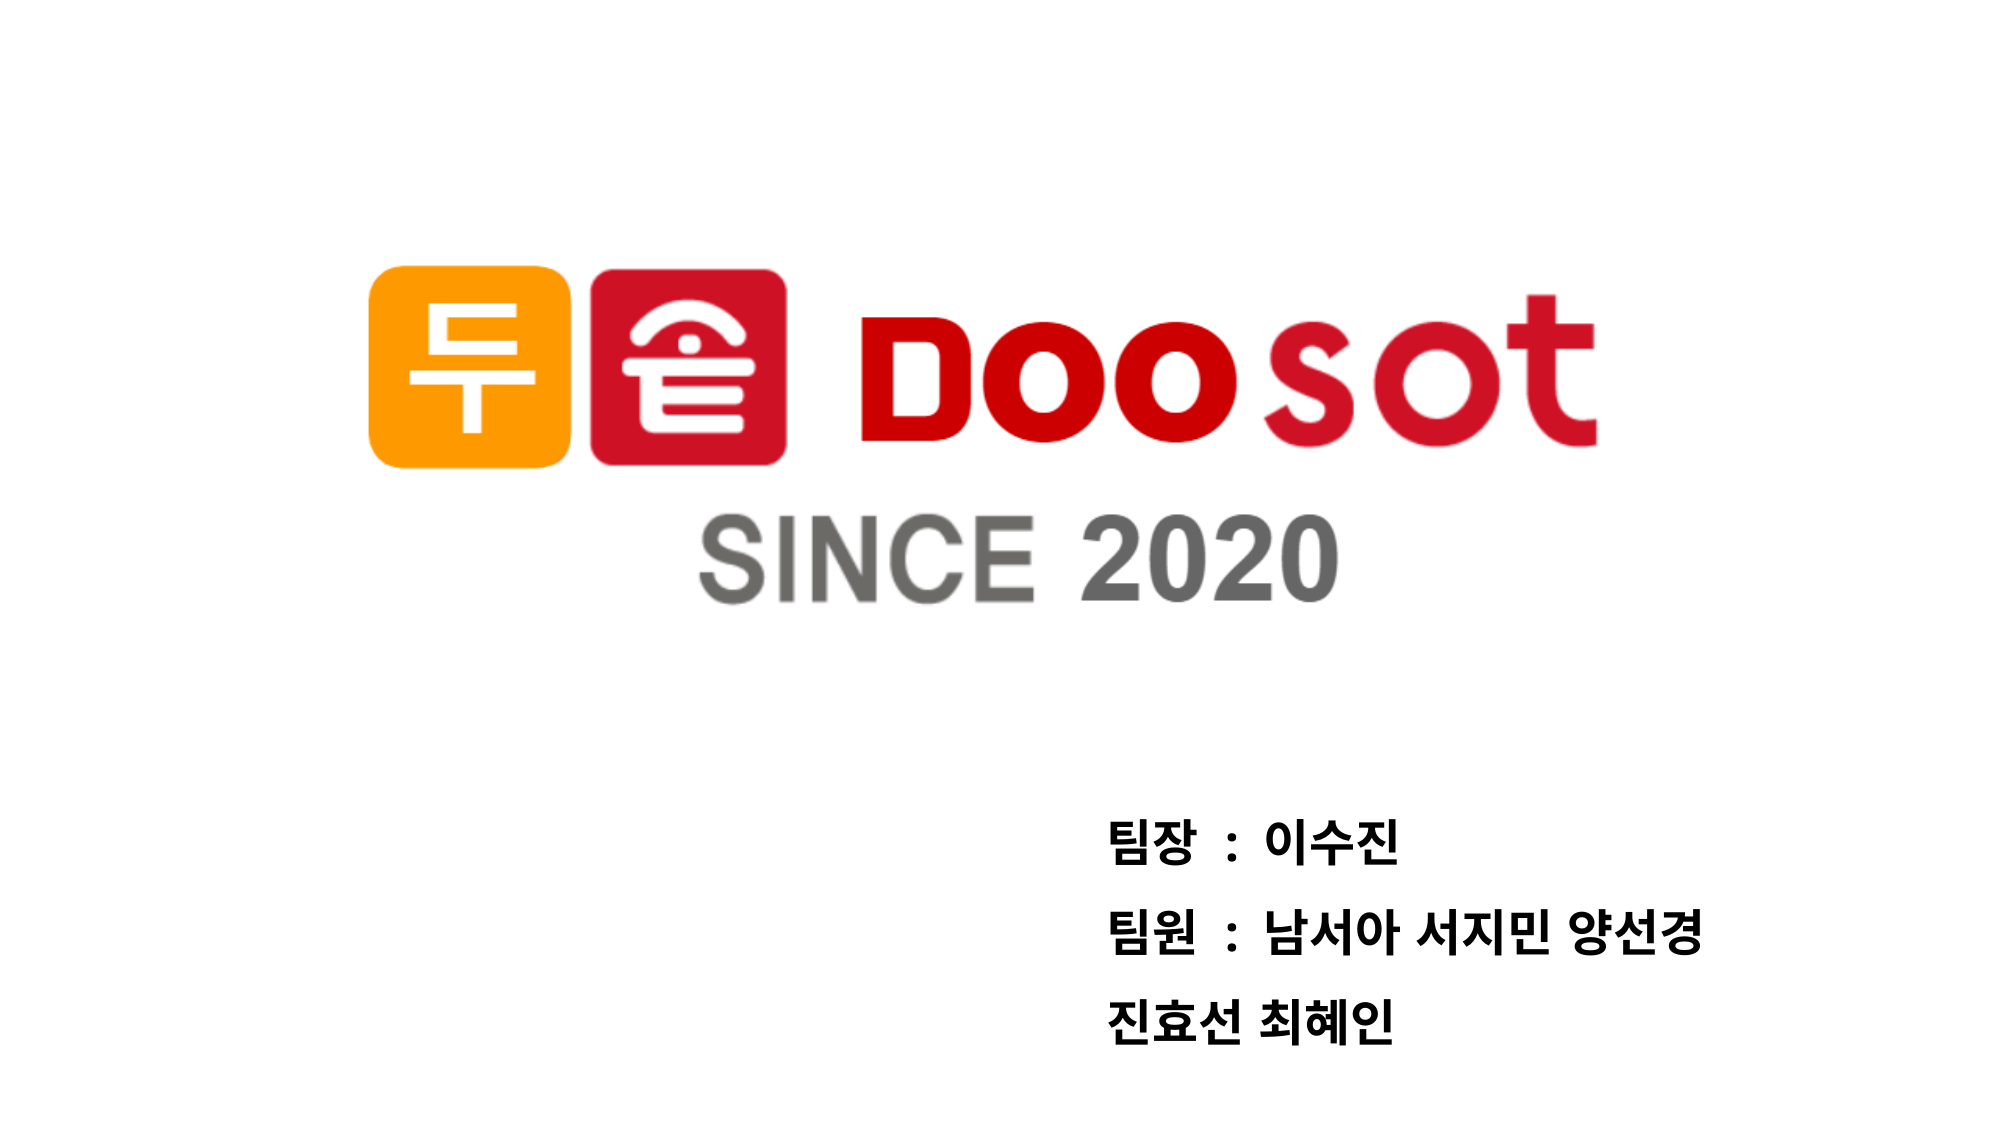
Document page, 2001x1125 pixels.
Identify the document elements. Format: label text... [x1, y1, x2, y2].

picture [211, 50, 1709, 762]
text_box 팀장 : 이수진 팀원 : 남서아 서지민 양선경 진효선 최혜인 [1086, 761, 1910, 936]
